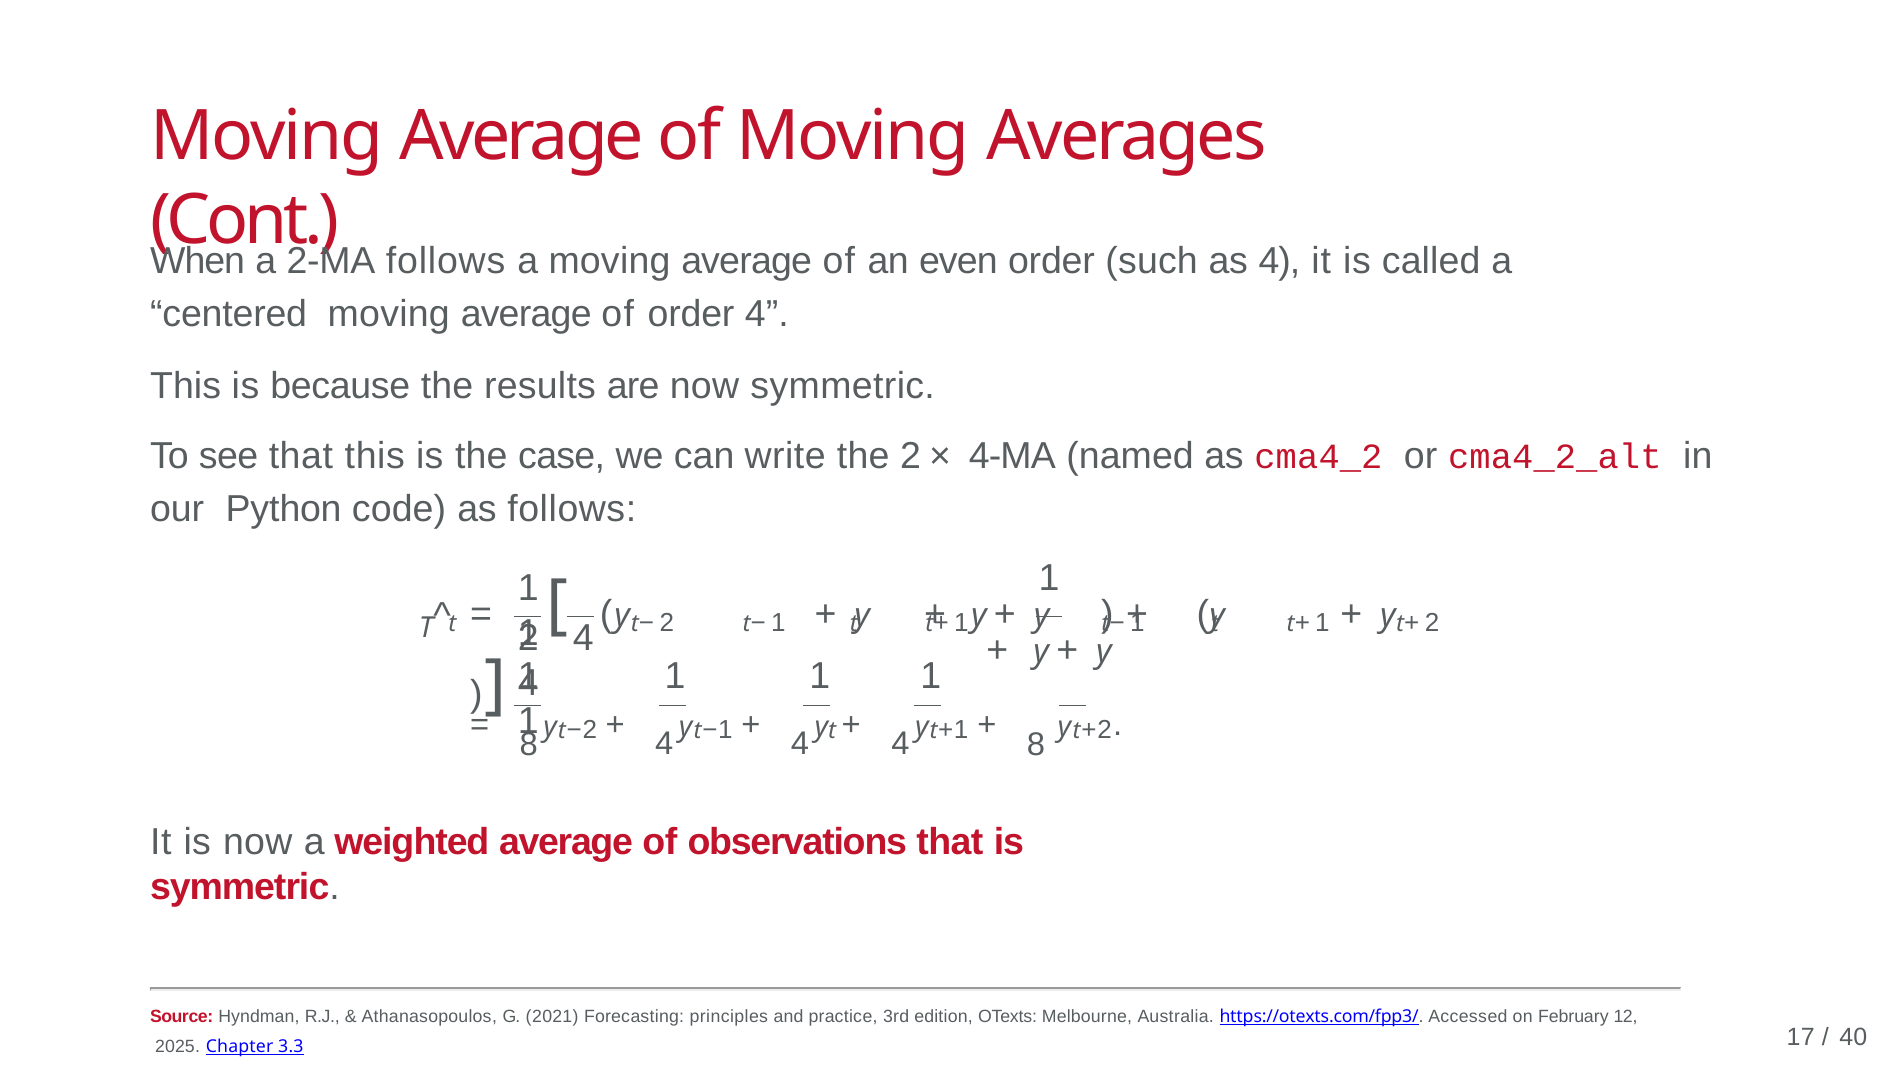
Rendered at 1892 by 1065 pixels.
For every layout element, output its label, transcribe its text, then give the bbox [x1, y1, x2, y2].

text_box Source: Hyndman, R.J., & Athanasopoulos, G. (2021) Forecasting: principles and practice, 3rd edition, OTexts: Melbourne, Australia. https://otexts.com/fpp3/. Accessed on February 12, 2025. Chapter 3.3 [147, 996, 1643, 1060]
title Moving Average of Moving Averages (Cont.) [147, 86, 1367, 225]
text_box 1 1 1 1 1 [515, 649, 1084, 680]
text_box 17 / 40 [1784, 1018, 1868, 1051]
text_box 1 + y + y + y ) + (y + y + y [682, 560, 1287, 670]
text_box 2 4 4 [515, 610, 1061, 649]
text_box = 8 yt−2 + 4 yt−1 + 4 yt + 4 yt+1 + 8 yt+2. It is now a weighted average of observations that is symmetric. [143, 680, 1217, 908]
text_box = [ (y + y )] [468, 556, 1474, 720]
text_box 1 1 [515, 560, 592, 610]
text_box t [446, 605, 460, 636]
text_box T^ [412, 575, 455, 644]
text_box When a 2-MA follows a moving average of an even order (such as 4), it is called a “centered moving average of order 4”. This is because the results are now symmetric. To see that this is the case, we can write the 2 × 4-MA (named as cma4_2 or cma4_2_alt in our Python code) as follows: [147, 225, 1739, 530]
